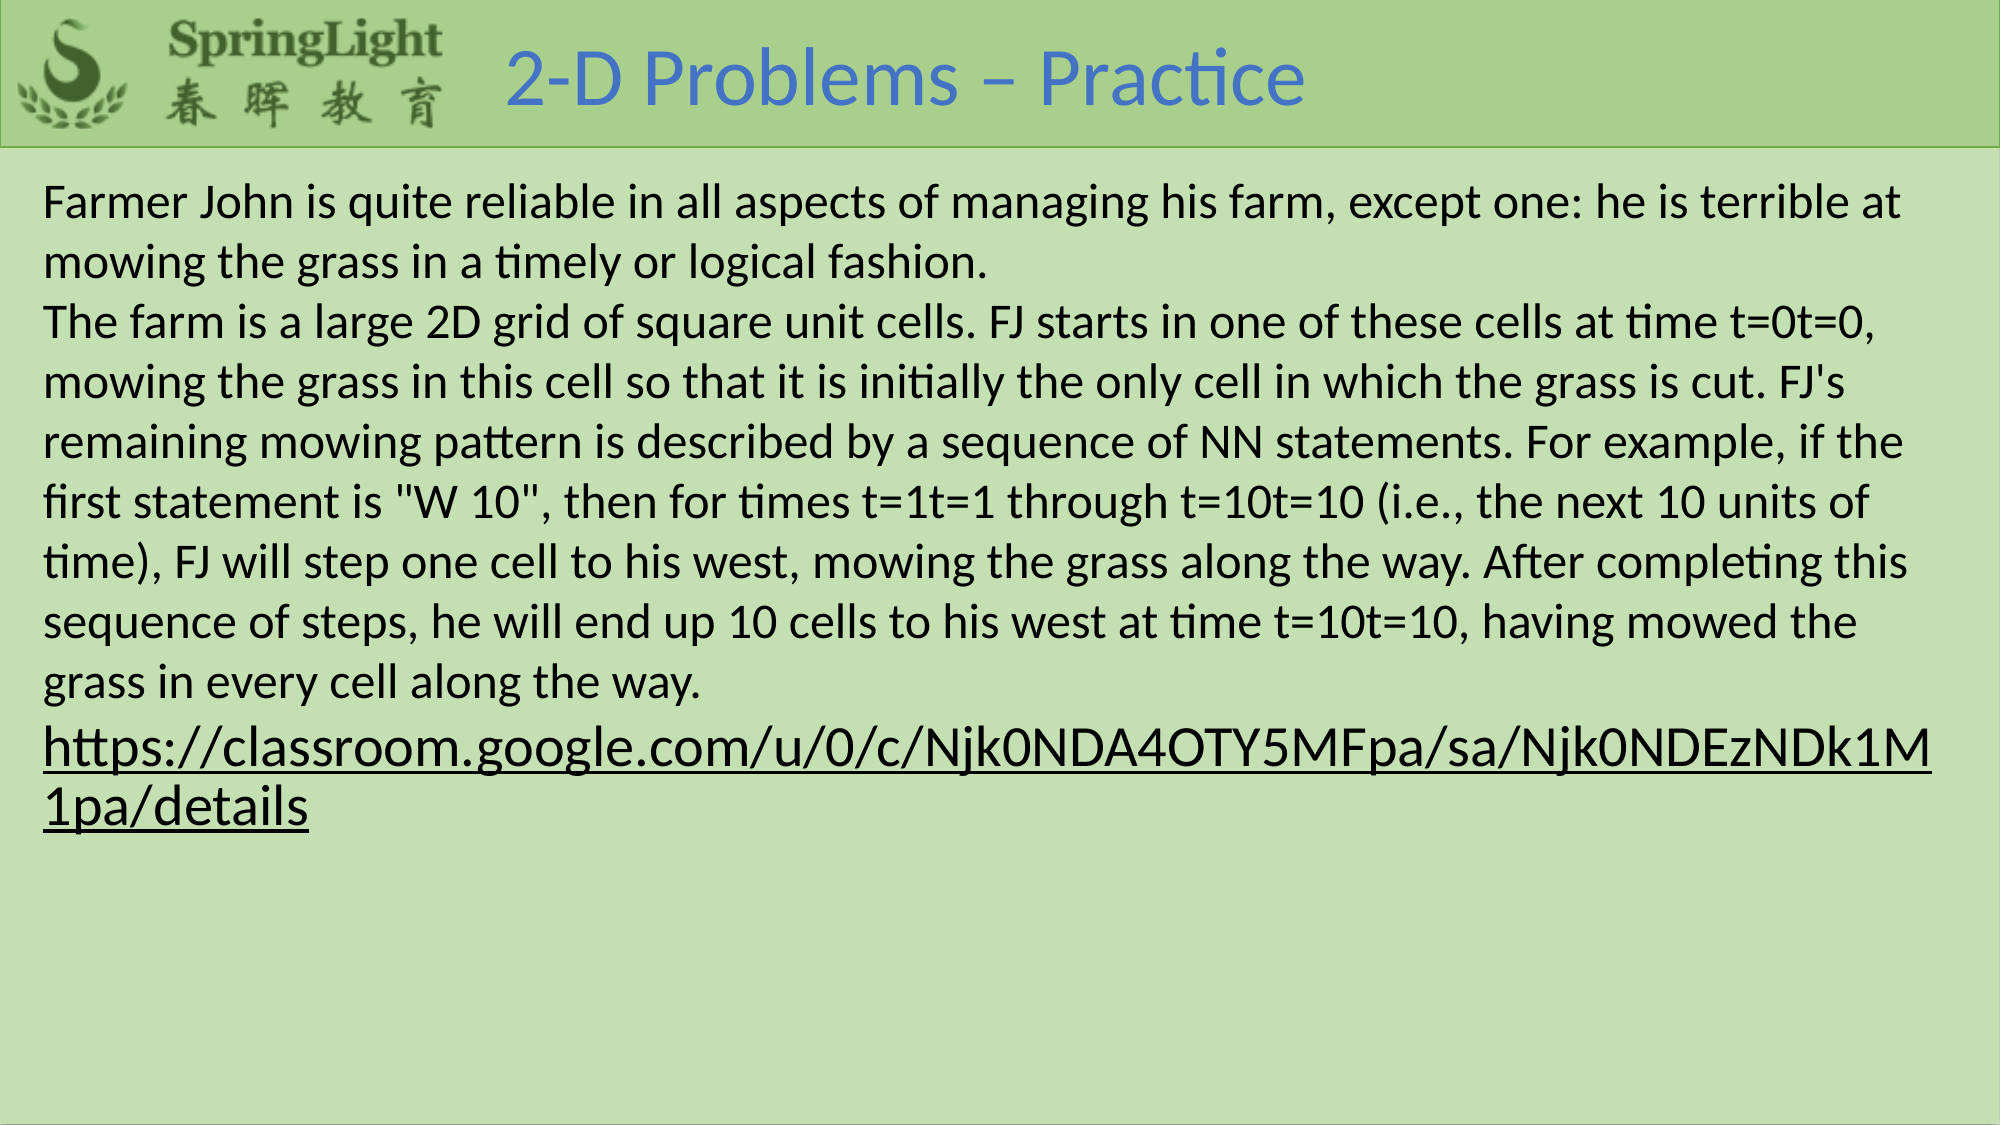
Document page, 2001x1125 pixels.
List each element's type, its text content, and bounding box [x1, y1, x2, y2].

text_box [0, 0, 2000, 147]
picture [11, 12, 454, 134]
text_box Farmer John is quite reliable in all aspects of managing his farm, except one: he is terrible at mowing the grass in a timely or logical fashion. The farm is a large 2D grid of square unit cells. FJ starts in one of these cells at time t=0t=0, mowing the grass in this cell so that it is initially the only cell in which the grass is cut. FJ's remaining mowing pattern is described by a sequence of NN statements. For example, if the first statement is "W 10", then for times t=1t=1 through t=10t=10 (i.e., the next 10 units of time), FJ will step one cell to his west, mowing the grass along the way. After completing this sequence of steps, he will end up 10 cells to his west at time t=10t=10, having mowed the grass in every cell along the way. https://classroom.google.com/u/0/c/Njk0NDA4OTY5MFpa/sa/Njk0NDEzNDk1M1pa/details [27, 160, 1972, 934]
text_box 2-D Problems – Practice [489, 15, 1980, 131]
text_box [0, 147, 2000, 1124]
